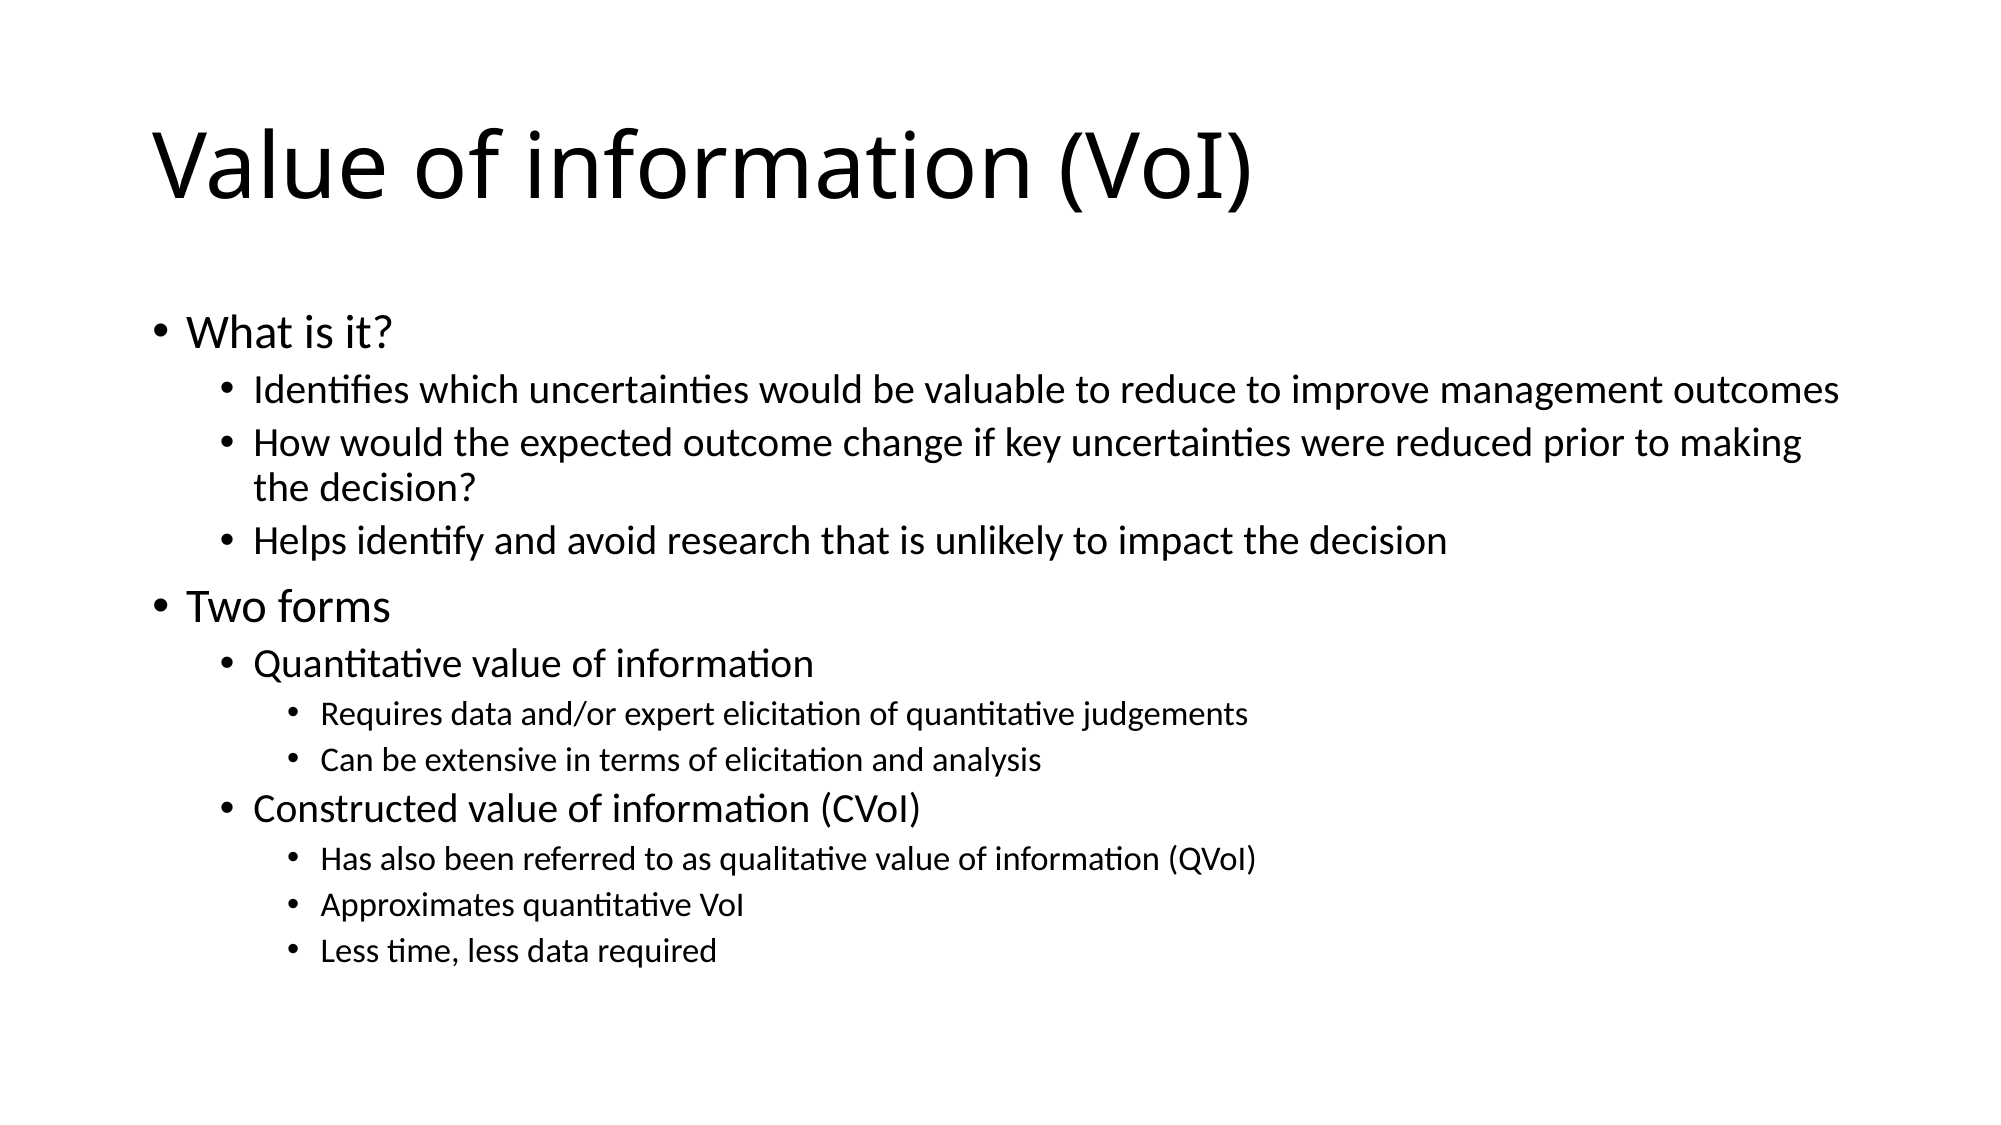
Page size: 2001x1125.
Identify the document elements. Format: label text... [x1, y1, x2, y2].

list What is it? Identifies which uncertainties would be valuable to reduce to improve management outcomes How would the expected outcome change if key uncertainties were reduced prior to making the decision? Helps identify and avoid research that is unlikely to impact the decision Two forms Quantitative value of information Requires data and/or expert elicitation of quantitative judgements Can be extensive in terms of elicitation and analysis Constructed value of information (CVoI) Has also been referred to as qualitative value of information (QVoI) Approximates quantitative VoI Less time, less data required [137, 299, 1863, 1014]
title Value of information (VoI) [137, 59, 1863, 278]
